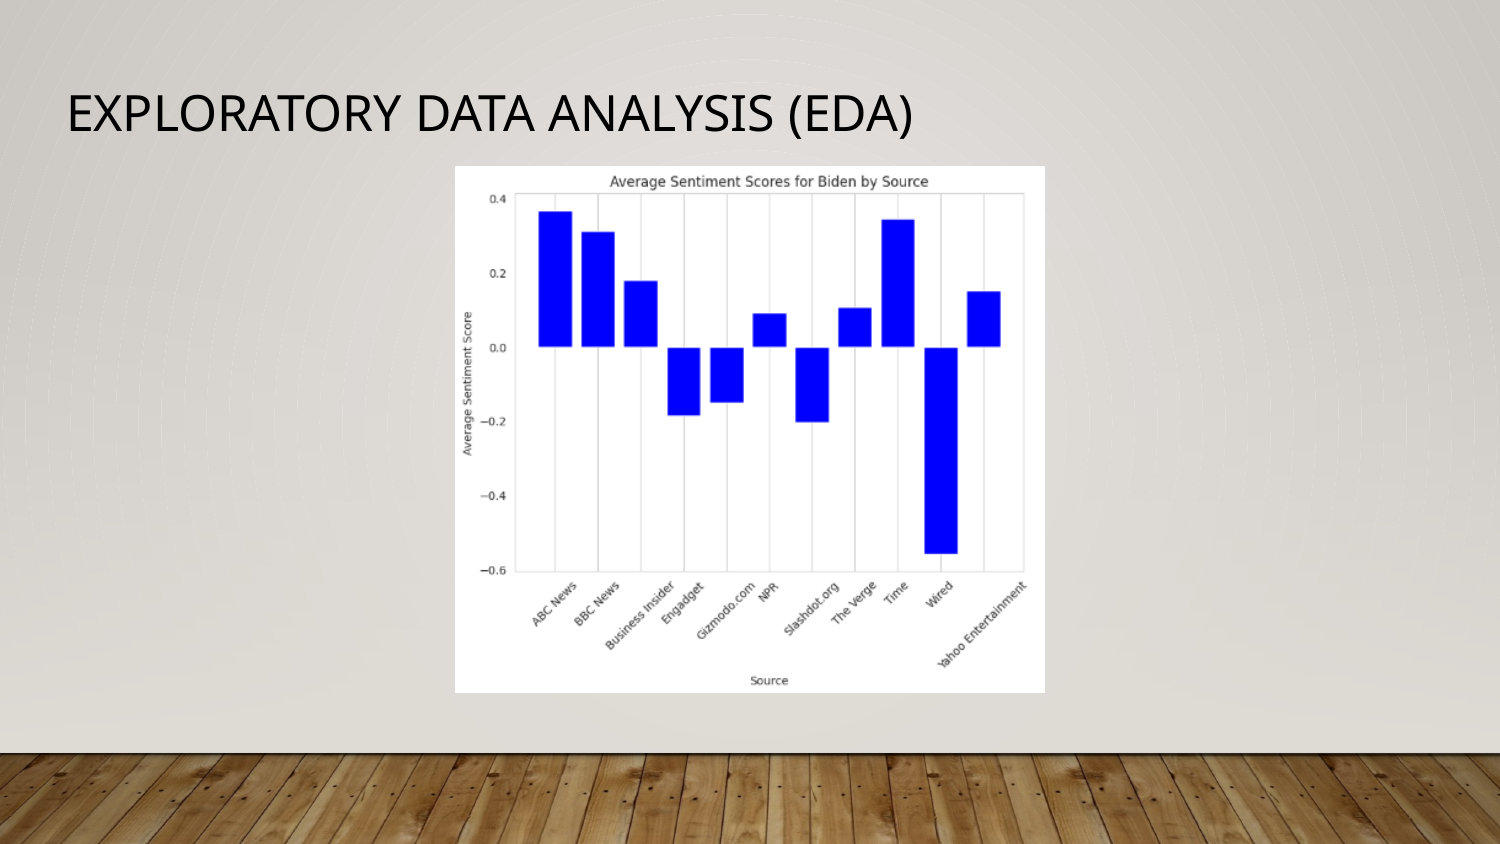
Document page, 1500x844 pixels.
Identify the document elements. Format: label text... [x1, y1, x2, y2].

picture [455, 166, 1045, 694]
title EXPLORATORY DATA ANALYSIS (EDA) [51, 72, 1449, 167]
picture [0, 753, 1500, 844]
